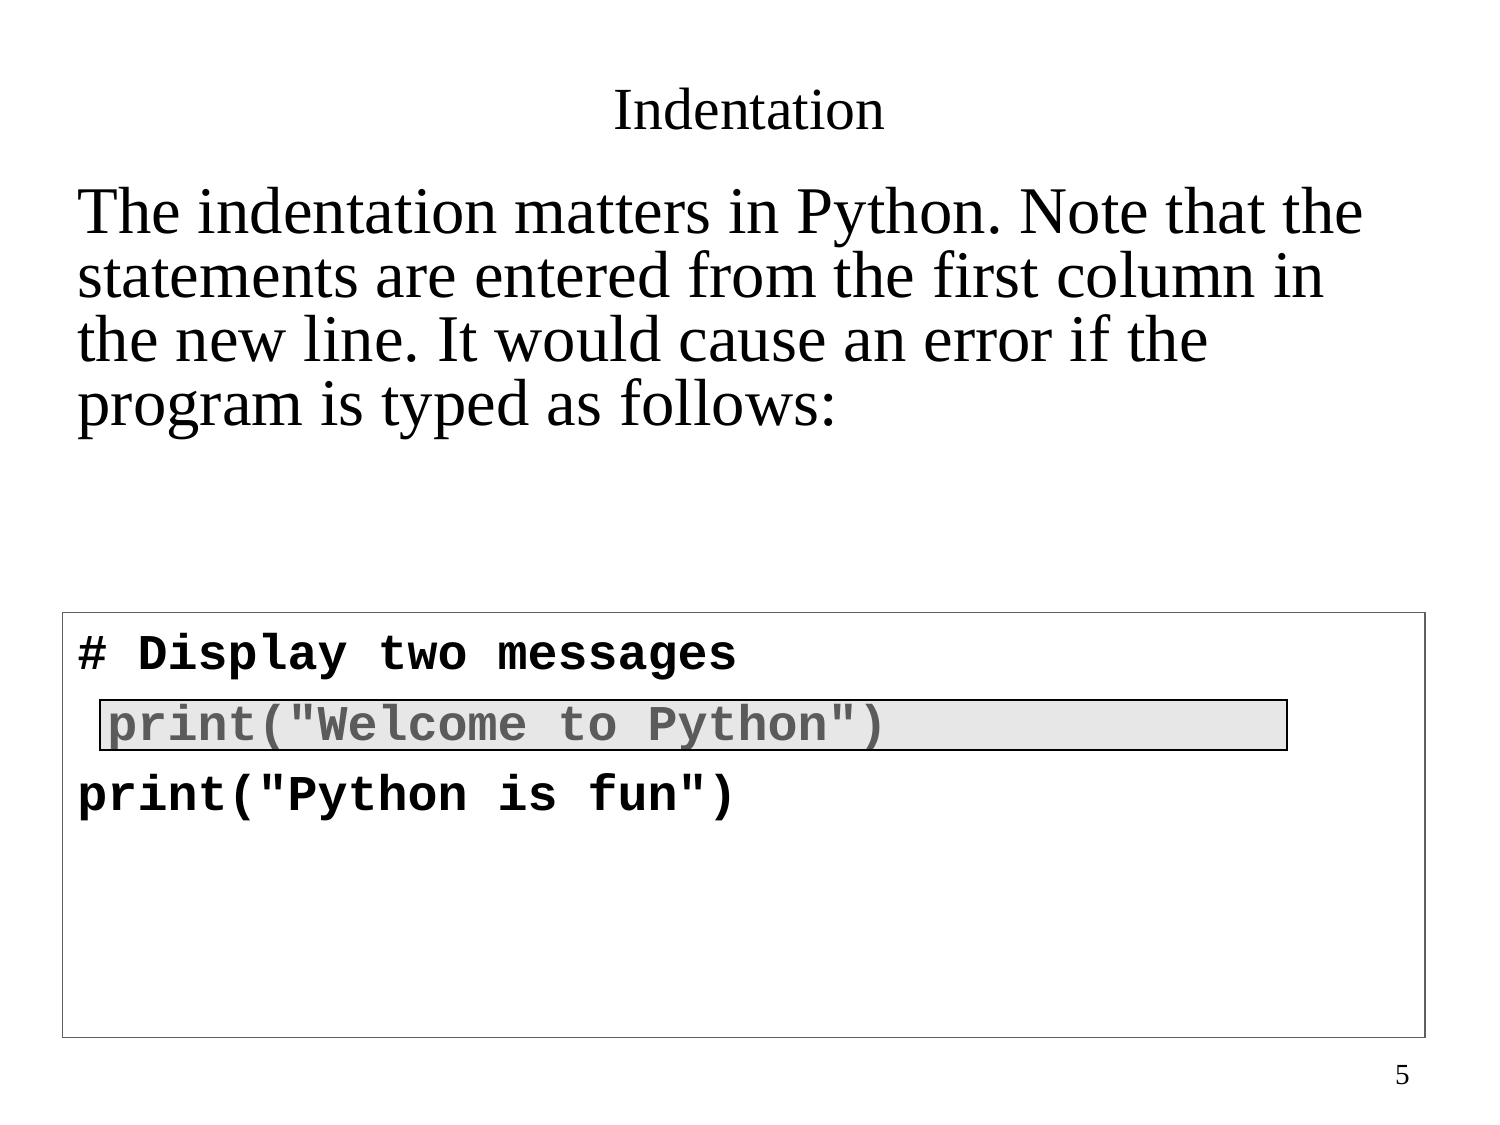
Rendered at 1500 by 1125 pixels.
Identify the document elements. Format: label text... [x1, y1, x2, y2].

slide_number 5 [1074, 1042, 1425, 1103]
title Indentation [112, 62, 1388, 150]
text_box # Display two messages print("Welcome to Python") print("Python is fun") [62, 612, 1425, 1038]
list The indentation matters in Python. Note that the statements are entered from the first column in the new line. It would cause an error if the program is typed as follows: [62, 174, 1438, 475]
text_box [99, 699, 1288, 750]
